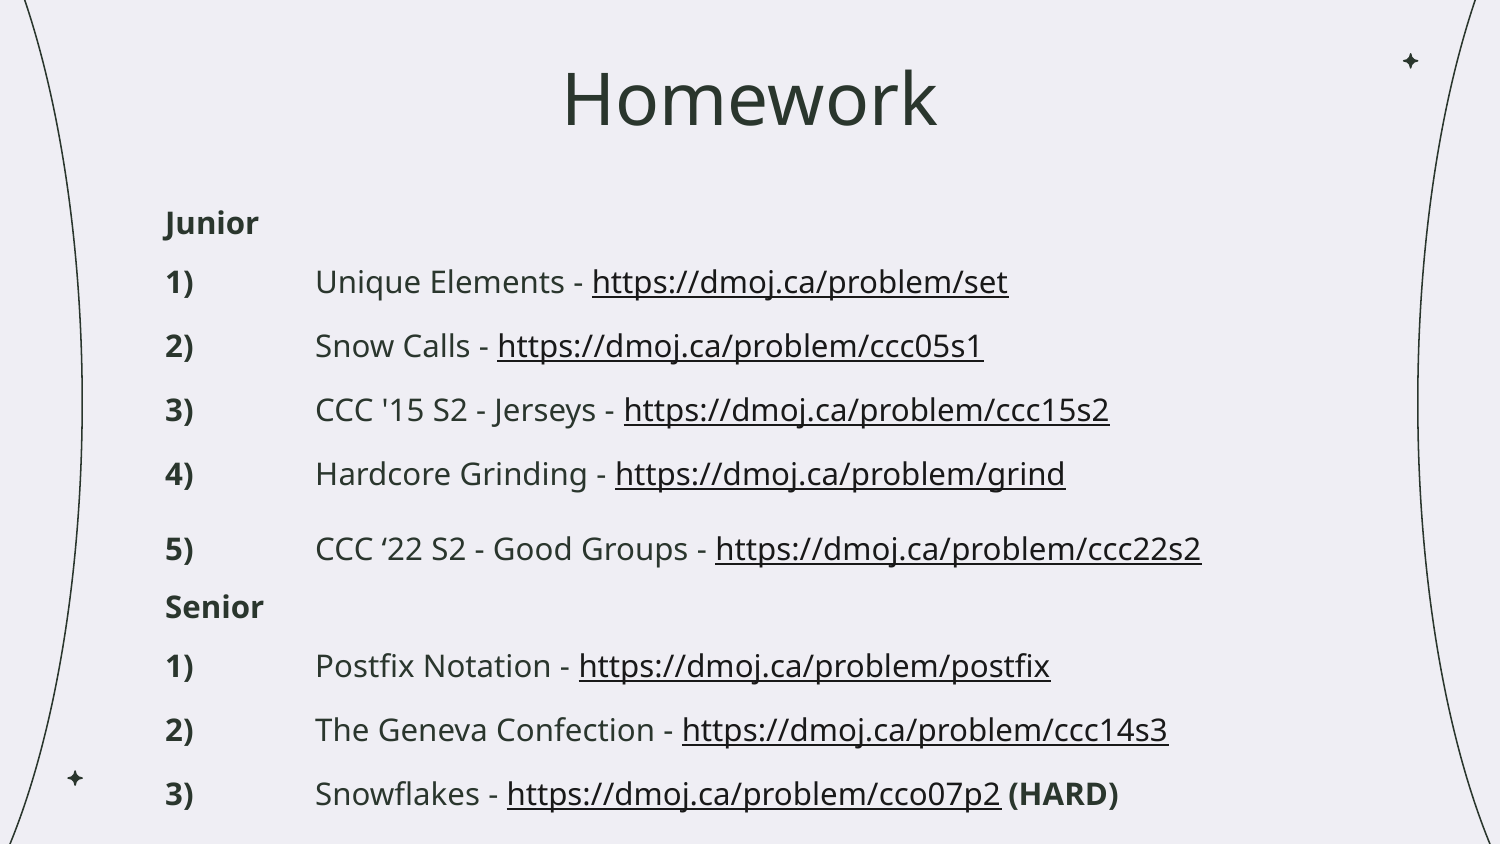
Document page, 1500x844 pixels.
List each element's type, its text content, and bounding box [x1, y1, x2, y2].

subtitle Junior 1) Unique Elements - https://dmoj.ca/problem/set 2) Snow Calls - https://dmoj.ca/problem/ccc05s1 3) CCC '15 S2 - Jerseys - https://dmoj.ca/problem/ccc15s2 4) Hardcore Grinding - https://dmoj.ca/problem/grind 5) CCC ‘22 S2 - Good Groups - https://dmoj.ca/problem/ccc22s2 Senior 1) Postfix Notation - https://dmoj.ca/problem/postfix 2) The Geneva Confection - https://dmoj.ca/problem/ccc14s3 3) Snowflakes - https://dmoj.ca/problem/cco07p2 (HARD) [150, 169, 1468, 758]
title Homework [118, 37, 1382, 132]
